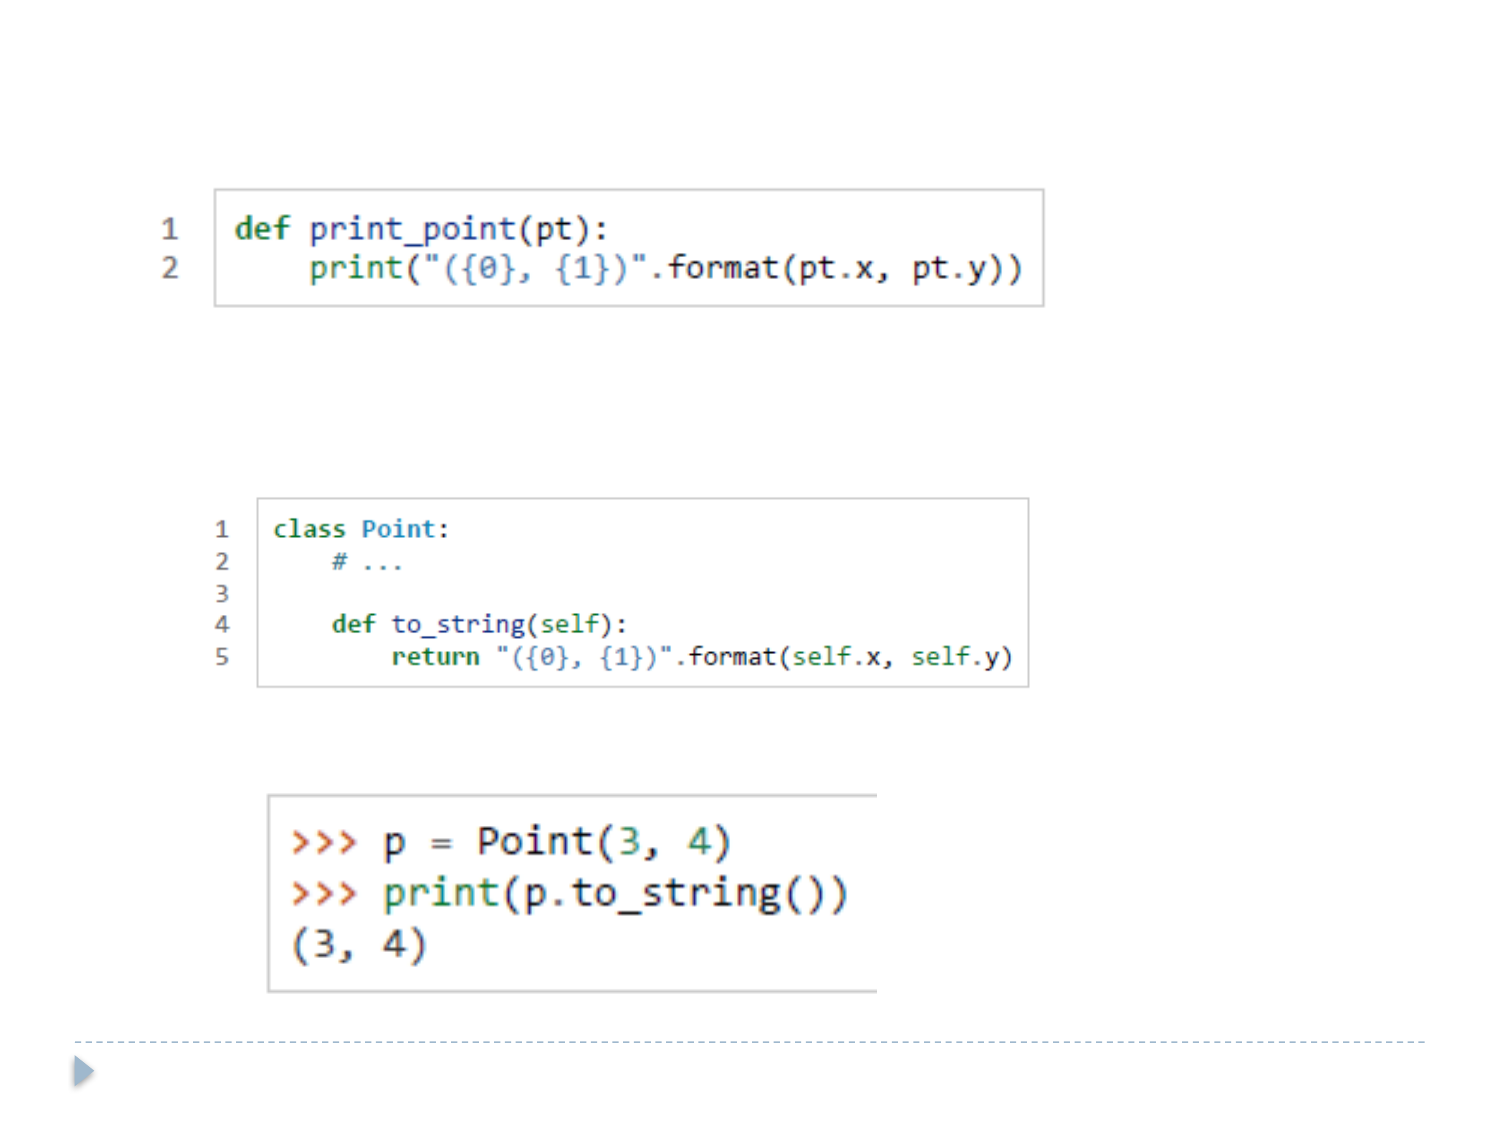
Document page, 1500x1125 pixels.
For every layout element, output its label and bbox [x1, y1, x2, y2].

picture [253, 786, 877, 1000]
picture [182, 455, 1047, 713]
picture [135, 160, 1108, 354]
